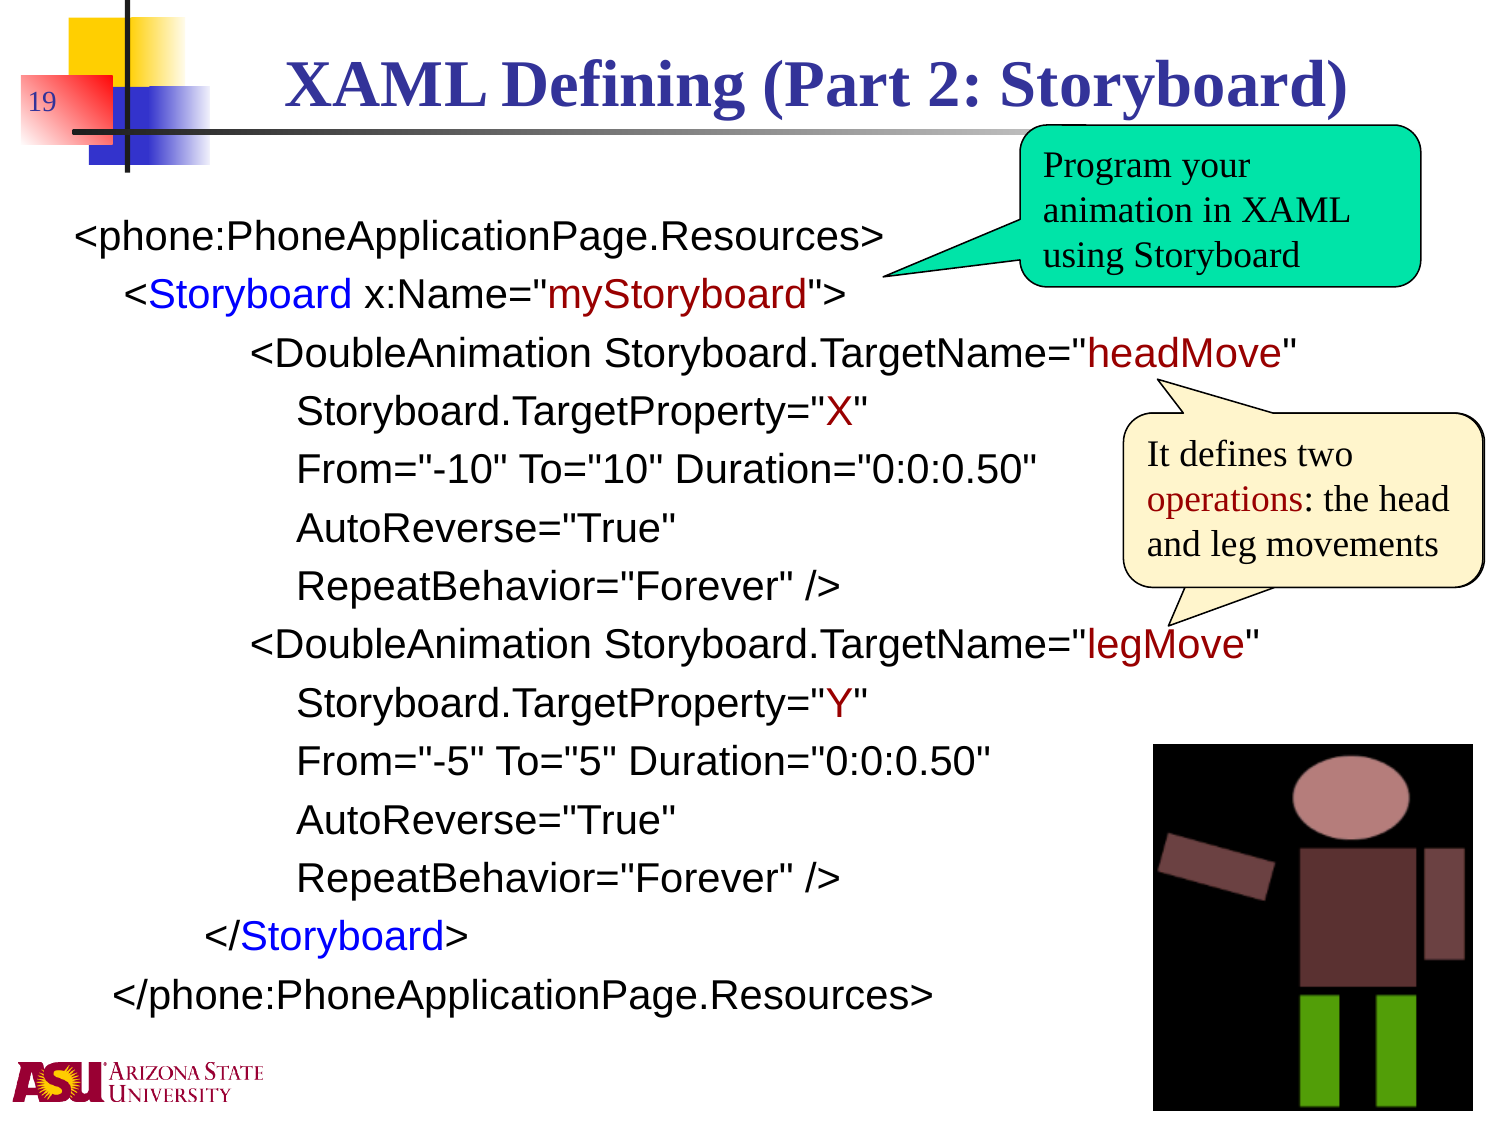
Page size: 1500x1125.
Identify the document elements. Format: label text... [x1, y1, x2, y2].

picture [1153, 744, 1473, 1111]
list <phone:PhoneApplicationPage.Resources> <Storyboard x:Name="myStoryboard"> <DoubleAnimation Storyboard.TargetName="headMove" Storyboard.TargetProperty="X" From="-10" To="10" Duration="0:0:0.50" AutoReverse="True" RepeatBehavior="Forever" /> <DoubleAnimation Storyboard.TargetName="legMove" Storyboard.TargetProperty="Y" From="-5" To="5" Duration="0:0:0.50" AutoReverse="True" RepeatBehavior="Forever" /> </Storyboard> </phone:PhoneApplicationPage.Resources> [40, 201, 1448, 1086]
text_box Program your animation in XAML using Storyboard [883, 124, 1421, 287]
title XAML Defining (Part 2: Storyboard) [137, 24, 1497, 128]
text_box It defines two operations: the head and leg movements [1168, 588, 1274, 626]
slide_number 19 [12, 49, 113, 126]
text_box It defines two operations: the head and leg movements [1123, 379, 1483, 588]
picture [12, 1062, 263, 1102]
